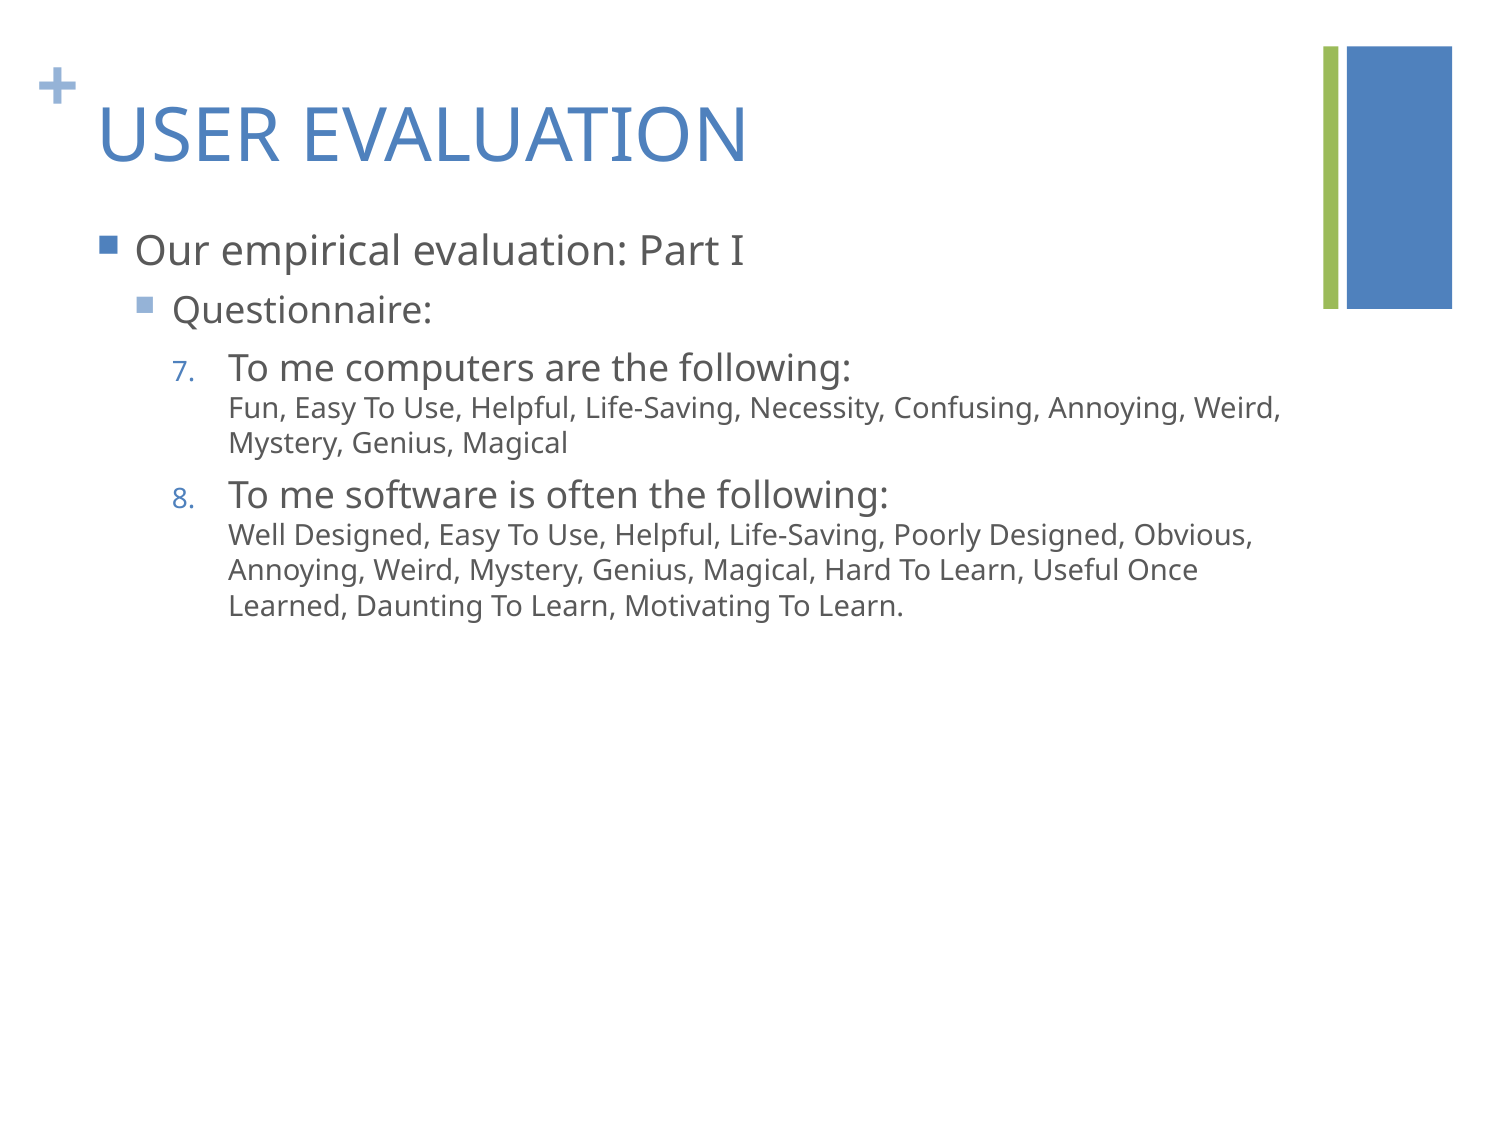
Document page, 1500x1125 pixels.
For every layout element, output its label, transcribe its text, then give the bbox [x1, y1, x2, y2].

title USER EVALUATION [81, 79, 1322, 216]
list Our empirical evaluation: Part I Questionnaire: To me computers are the following: Fun, Easy To Use, Helpful, Life-Saving, Necessity, Confusing, Annoying, Weird, Mystery, Genius, Magical To me software is often the following: Well Designed, Easy To Use, Helpful, Life-Saving, Poorly Designed, Obvious, Annoying, Weird, Mystery, Genius, Magical, Hard To Learn, Useful Once Learned, Daunting To Learn, Motivating To Learn. [81, 216, 1322, 1005]
